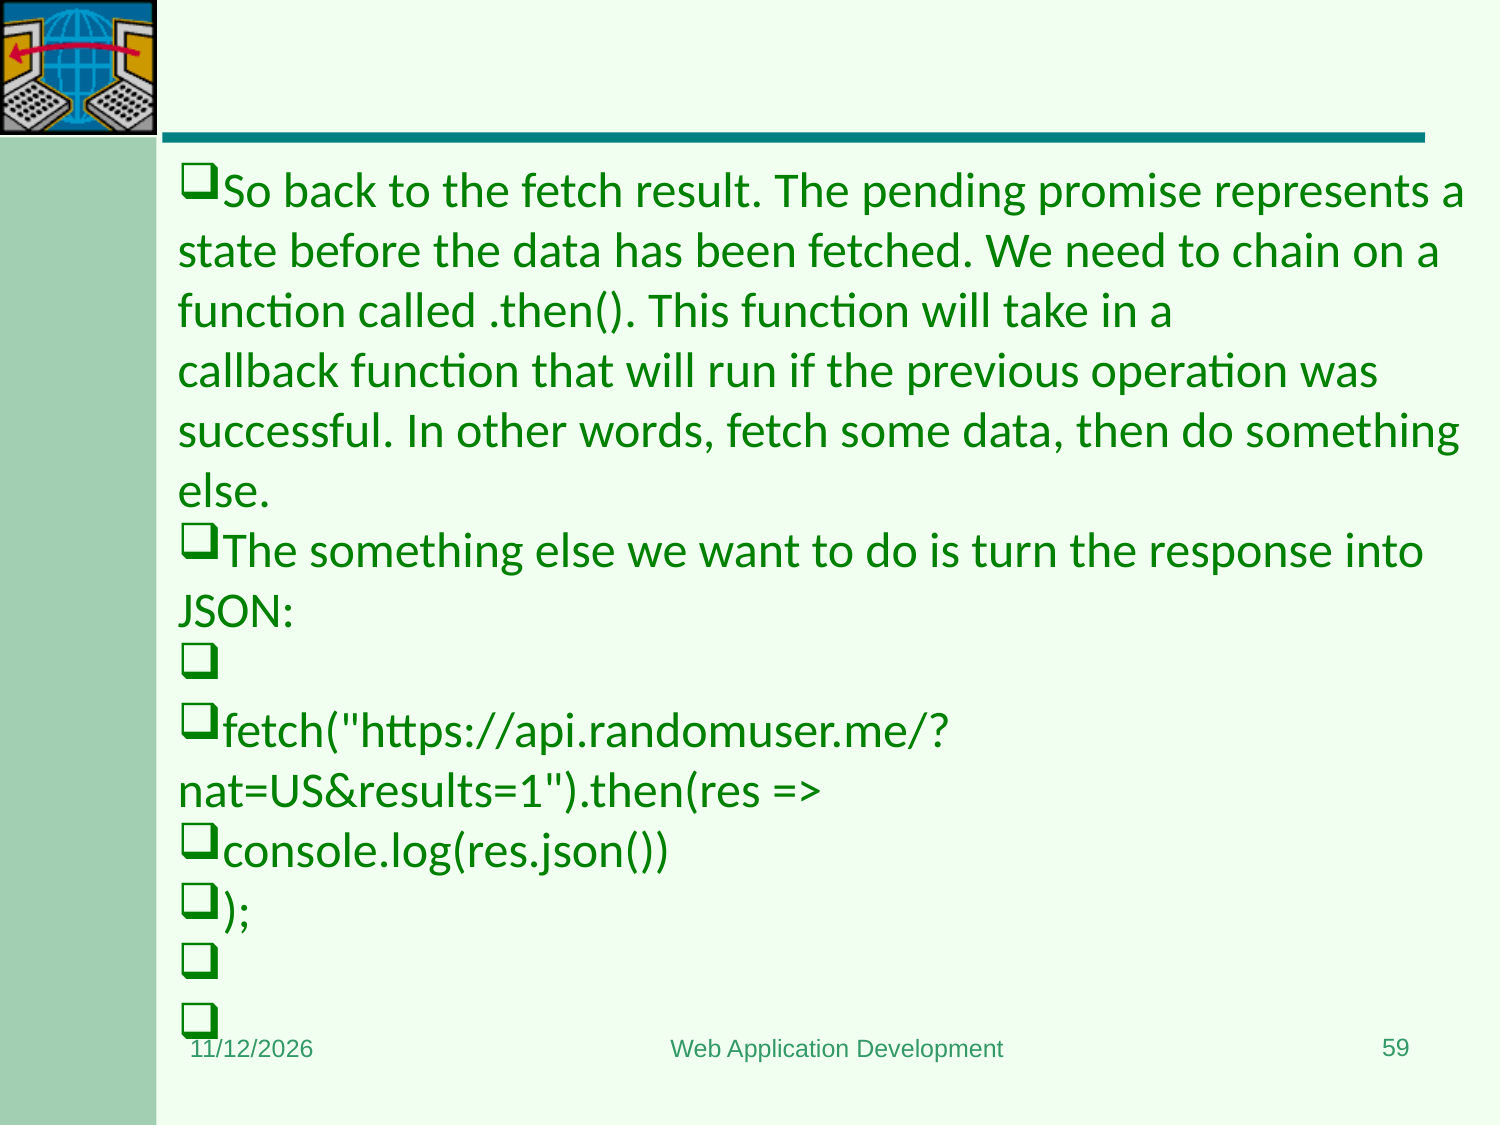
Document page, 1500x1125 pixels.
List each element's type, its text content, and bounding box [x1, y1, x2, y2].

slide_number 59 [1237, 1024, 1426, 1103]
picture [0, 0, 157, 135]
list So back to the fetch result. The pending promise represents a state before the data has been fetched. We need to chain on a function called .then(). This function will take in a callback function that will run if the previous operation was successful. In other words, fetch some data, then do something else. The something else we want to do is turn the response into JSON: fetch("https://api.randomuser.me/?nat=US&results=1").then(res => console.log(res.json()) ); [162, 149, 1488, 1013]
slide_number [174, 1024, 438, 1104]
footer Web Application Development [462, 1024, 1213, 1104]
